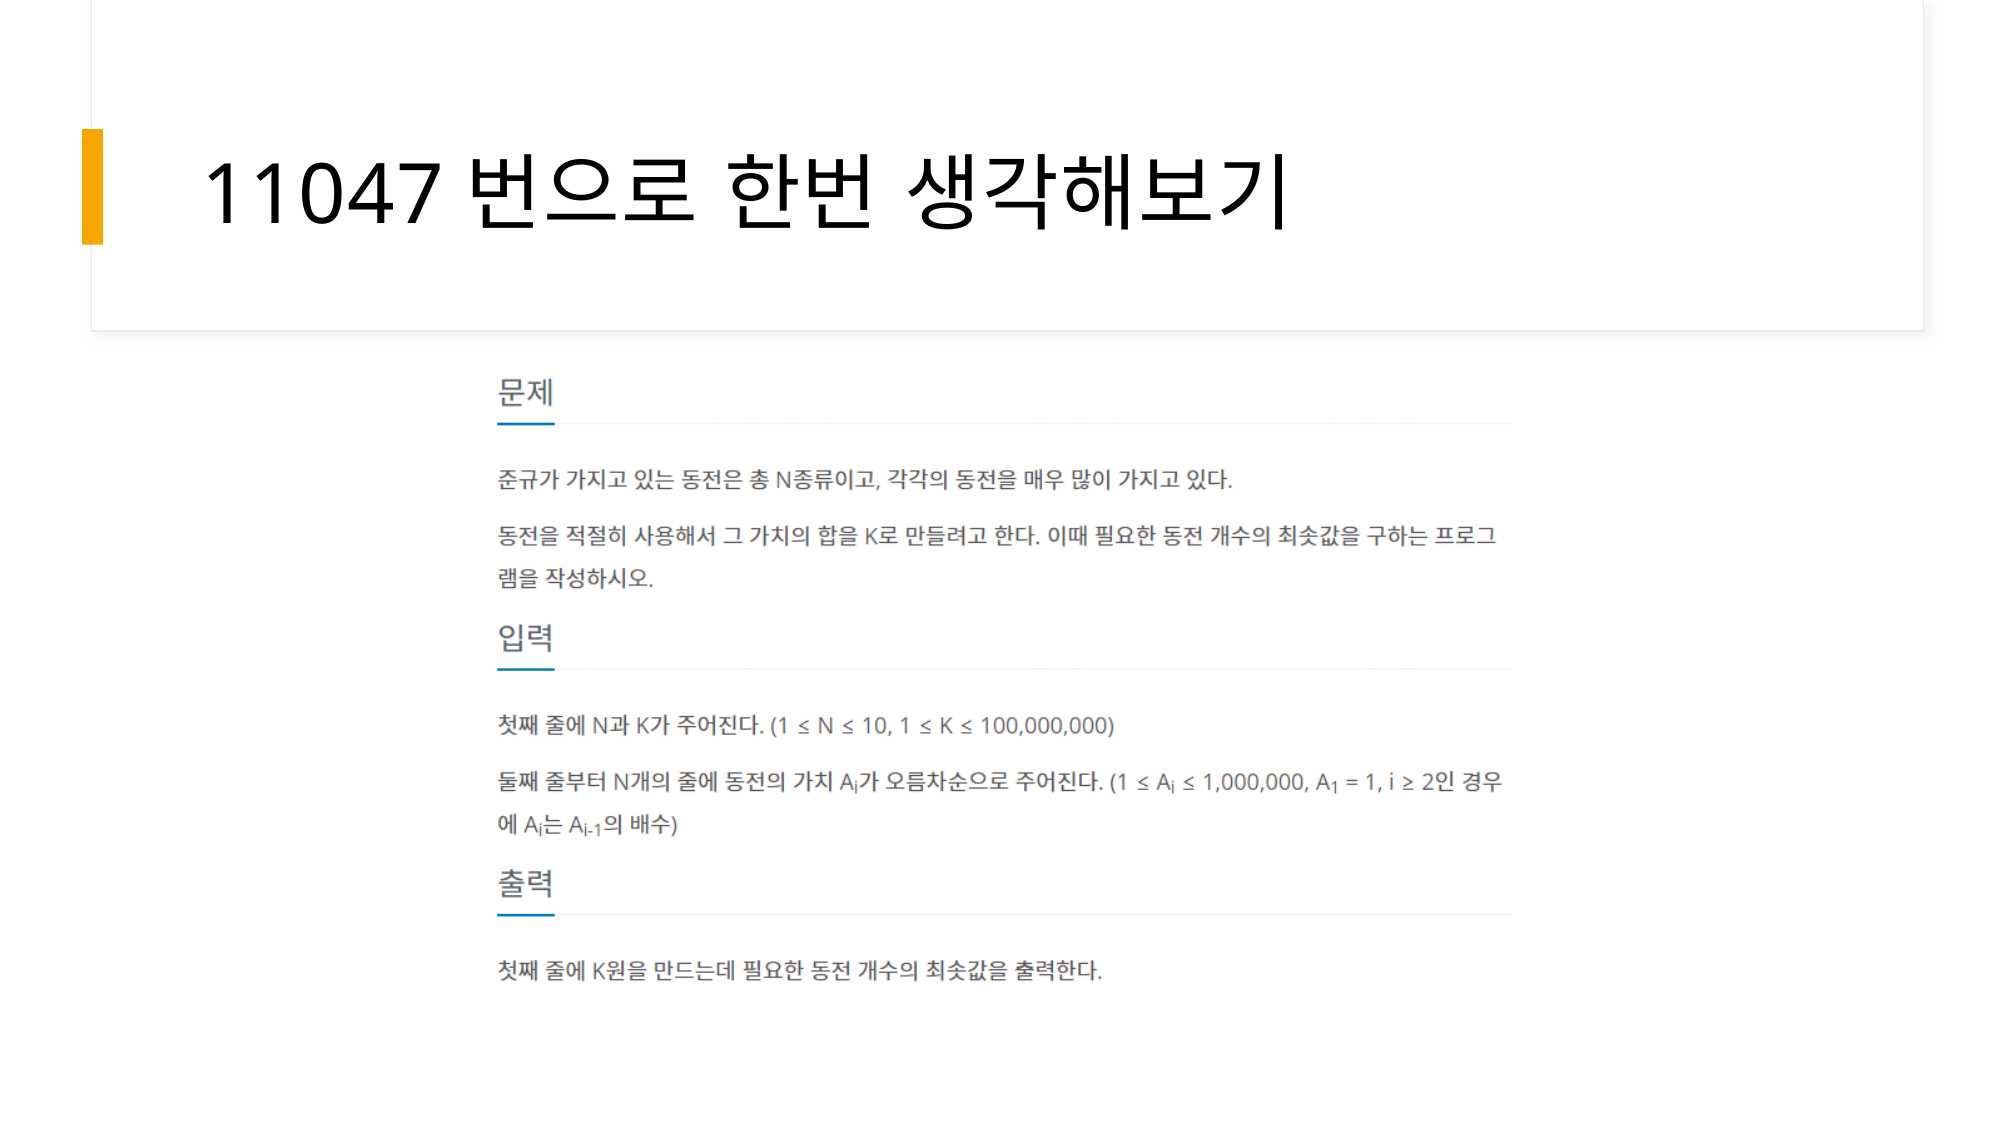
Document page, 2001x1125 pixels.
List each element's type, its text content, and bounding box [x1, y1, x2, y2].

picture [476, 364, 1524, 1003]
title 11047번으로 한번 생각해보기 [183, 90, 1851, 284]
